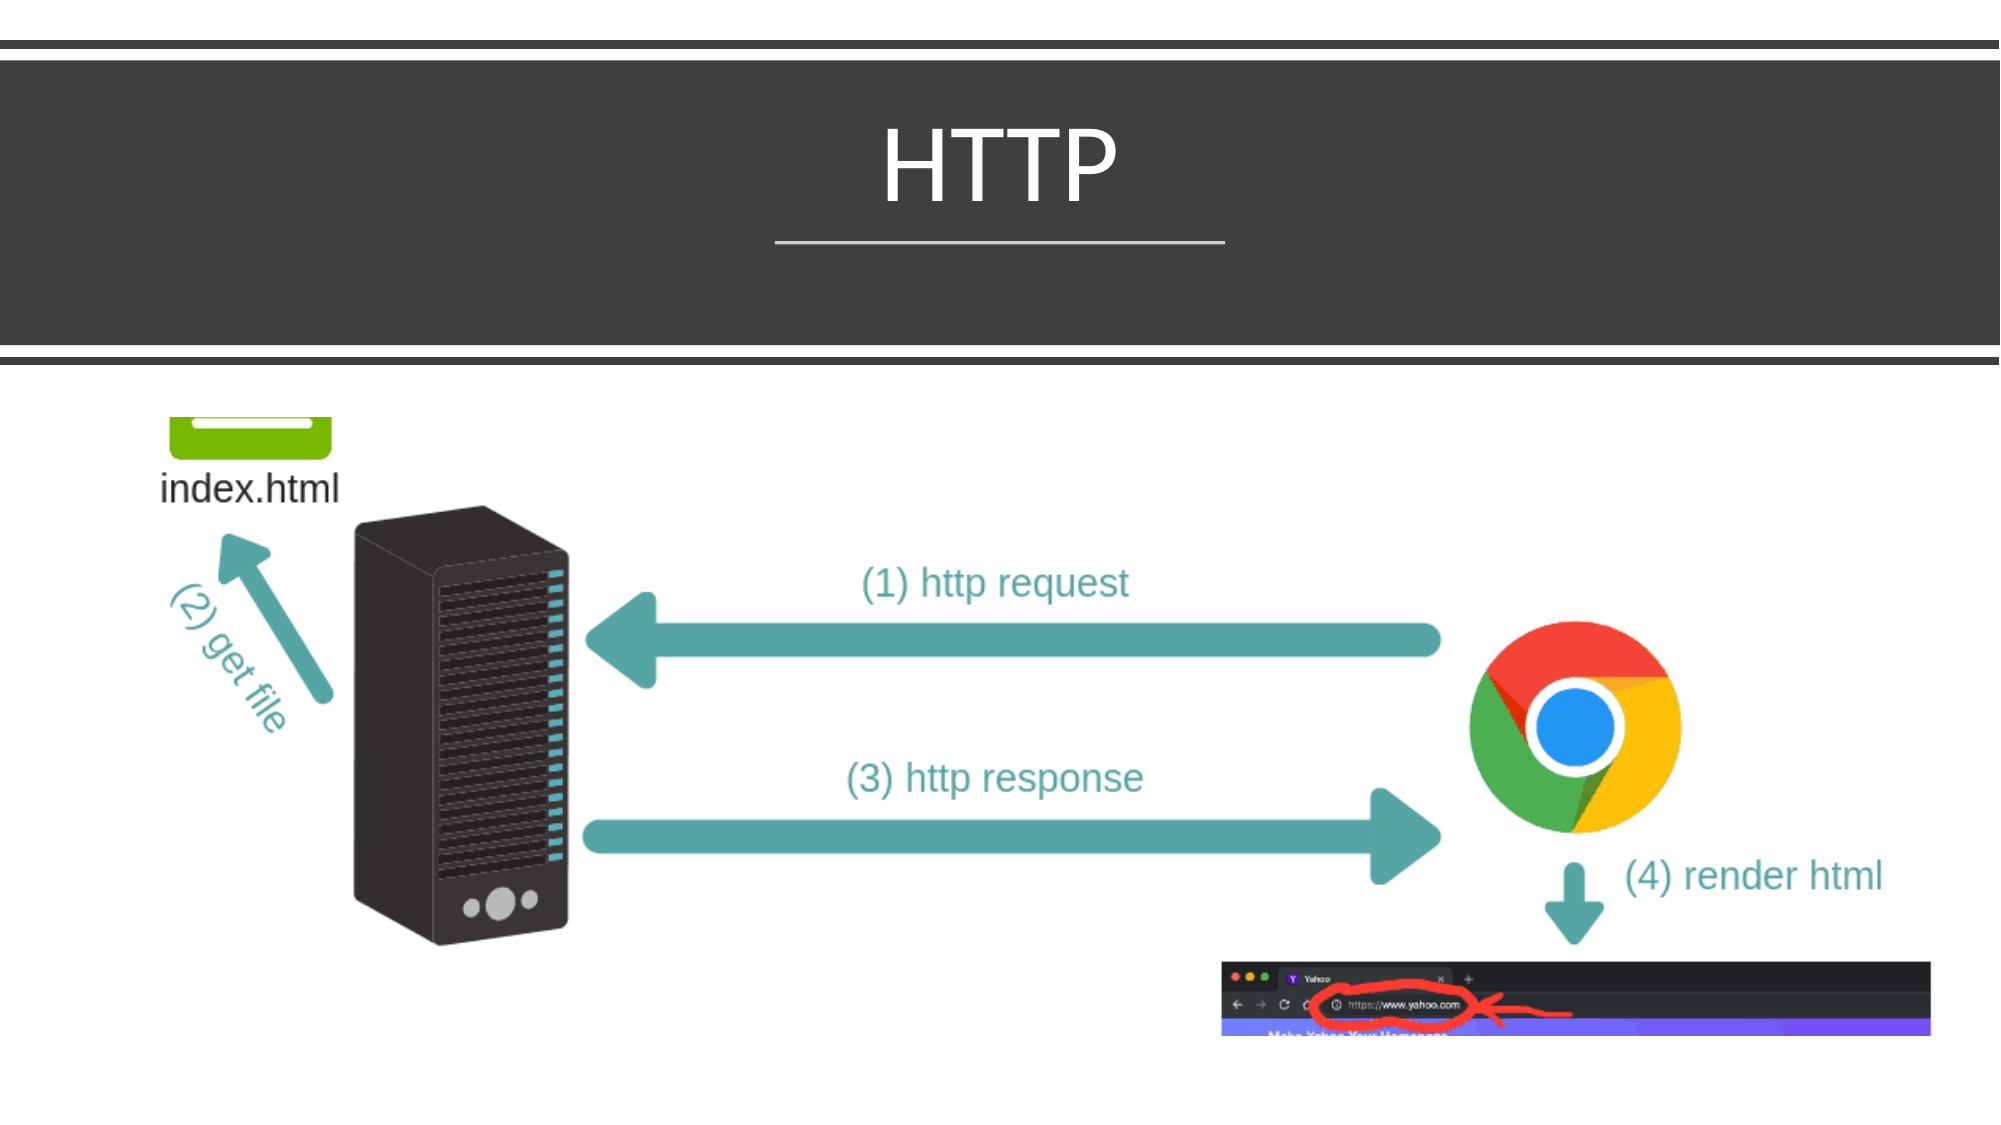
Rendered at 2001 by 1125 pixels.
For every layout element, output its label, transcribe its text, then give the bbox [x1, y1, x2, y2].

title HTTP [86, 80, 1914, 233]
picture [52, 416, 1939, 1036]
text_box [0, 60, 2000, 346]
